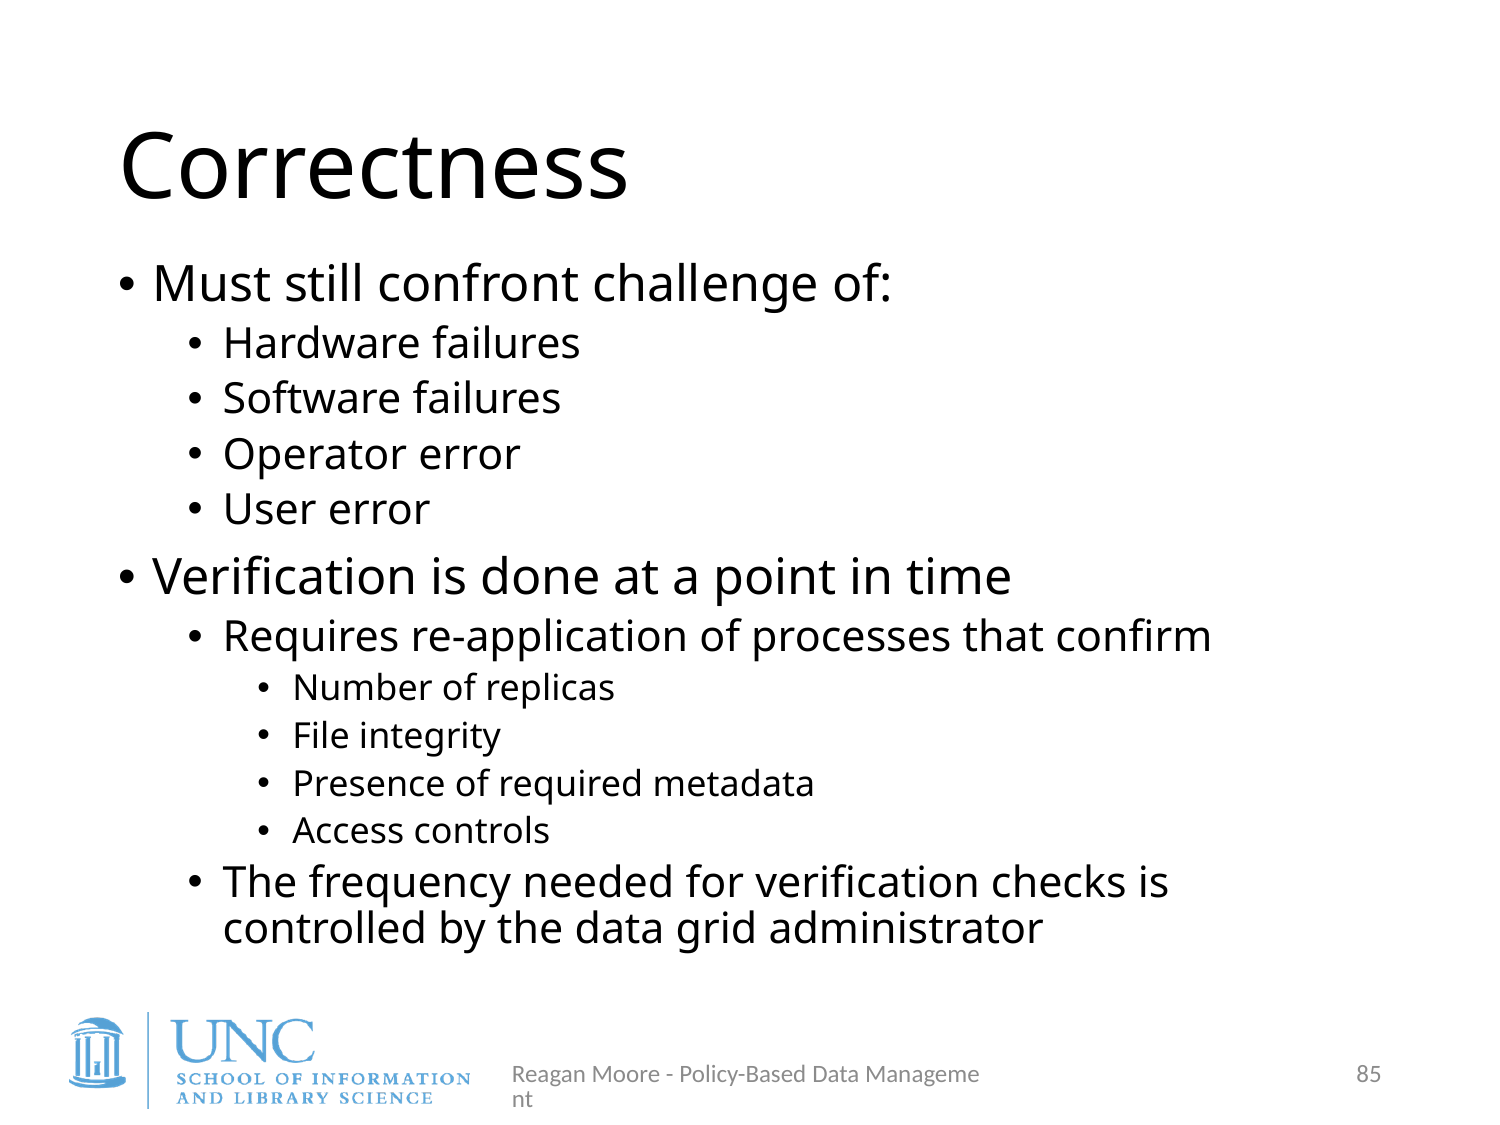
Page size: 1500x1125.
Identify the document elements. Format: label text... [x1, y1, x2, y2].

title Correctness [103, 59, 1397, 251]
slide_number 85 [1059, 1042, 1397, 1103]
picture [69, 1012, 470, 1109]
list Must still confront challenge of: Hardware failures Software failures Operator error User error Verification is done at a point in time Requires re-application of processes that confirm Number of replicas File integrity Presence of required metadata Access controls The frequency needed for verification checks is controlled by the data grid administrator [103, 251, 1397, 965]
footer Reagan Moore - Policy-Based Data Management [496, 1042, 1004, 1103]
